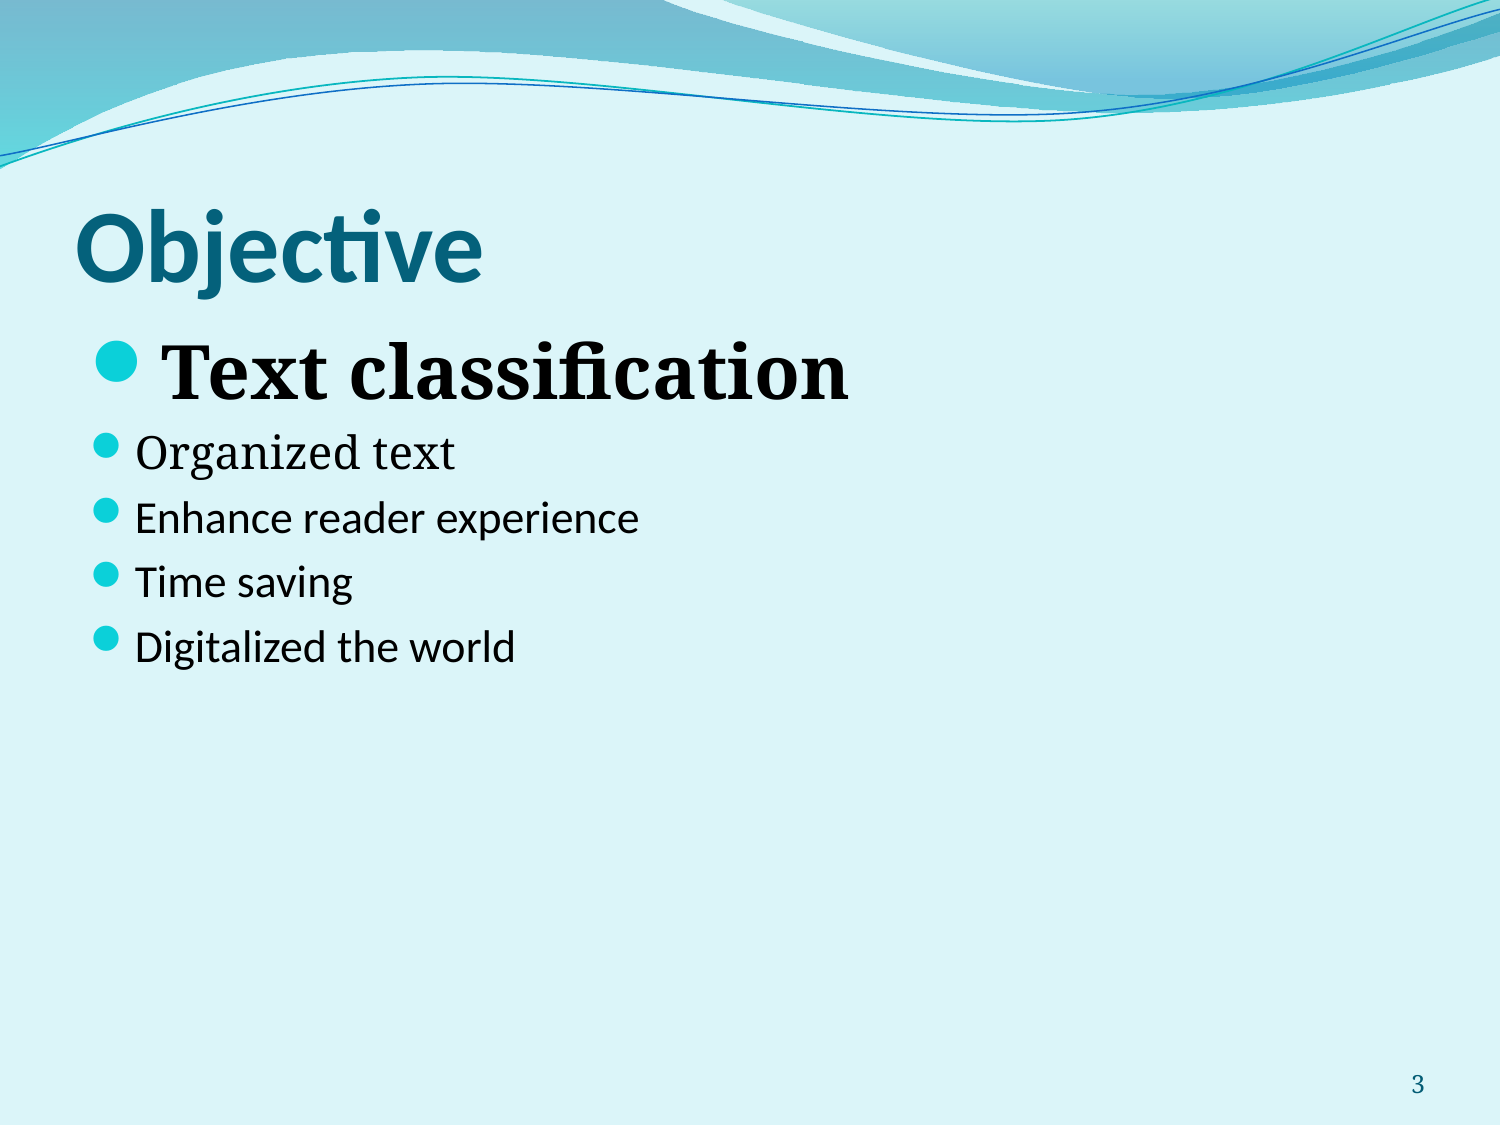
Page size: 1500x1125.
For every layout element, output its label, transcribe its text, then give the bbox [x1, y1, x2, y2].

slide_number 3 [1299, 1042, 1425, 1103]
list Text classification Organized text Enhance reader experience Time saving Digitalized the world [75, 317, 1425, 1038]
title Objective [75, 115, 1425, 303]
